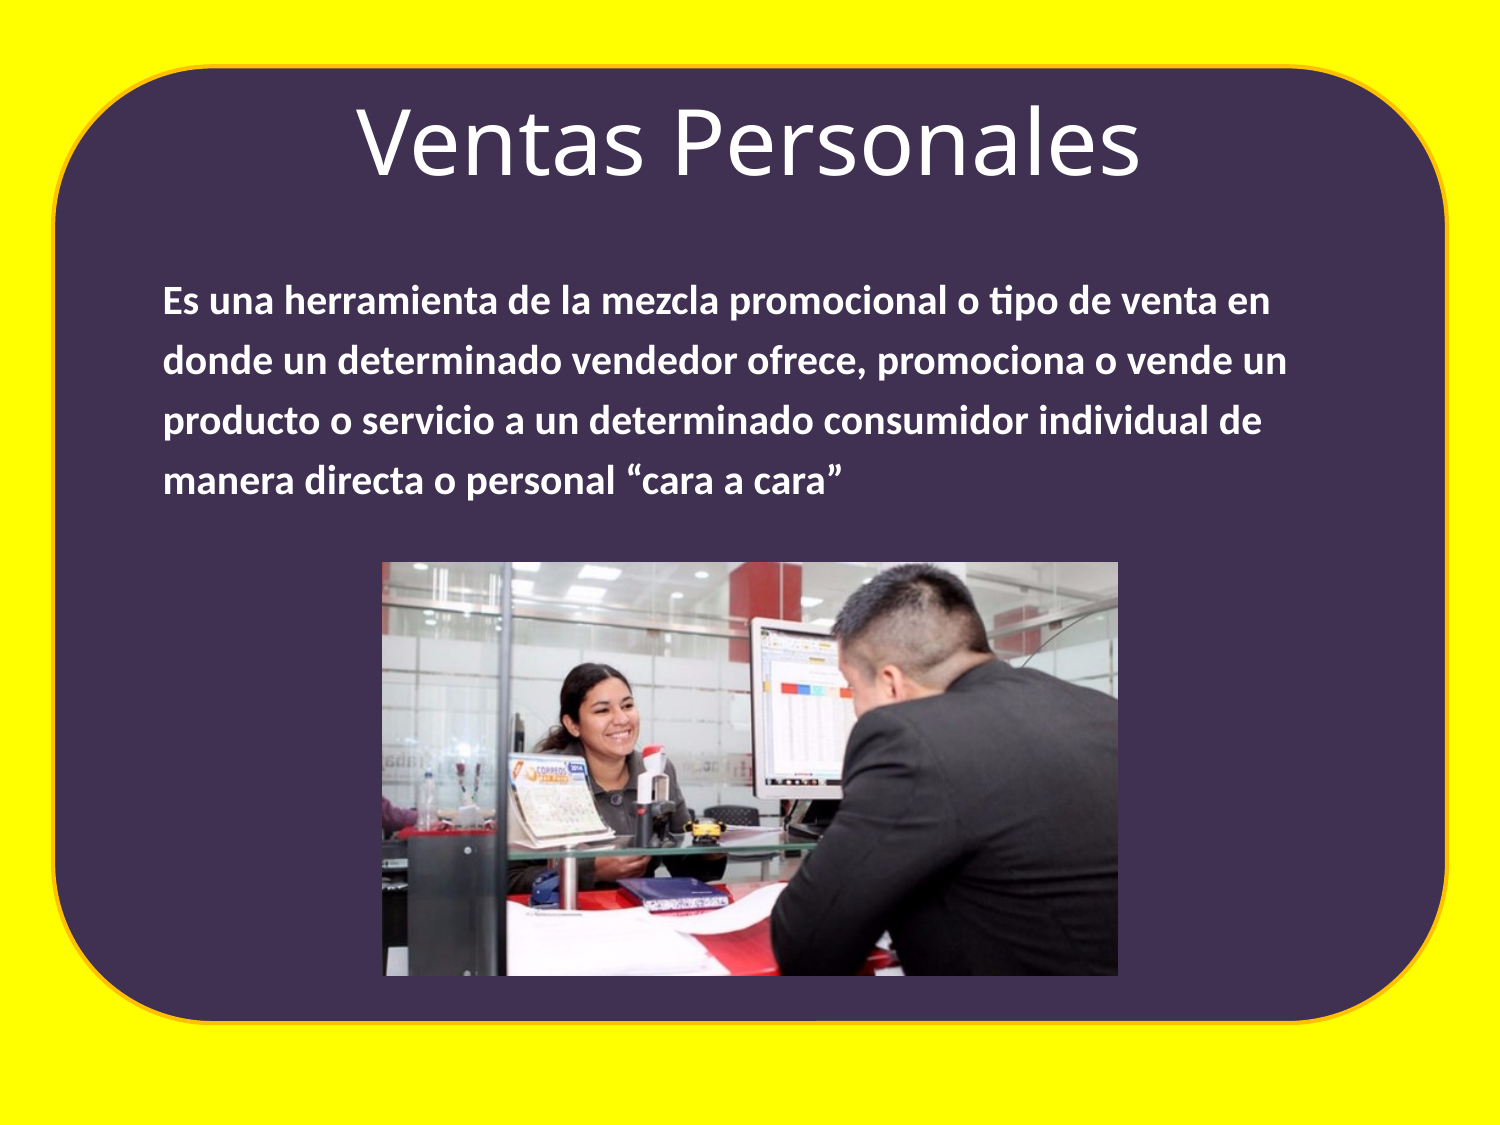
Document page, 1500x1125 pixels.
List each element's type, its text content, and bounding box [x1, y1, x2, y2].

picture [382, 562, 1118, 976]
title Ventas Personales [75, 45, 1425, 233]
text_box [50, 140, 1450, 1026]
list Es una herramienta de la mezcla promocional o tipo de venta en donde un determinado vendedor ofrece, promociona o vende un producto o servicio a un determinado consumidor individual de manera directa o personal “cara a cara” [147, 255, 1341, 551]
